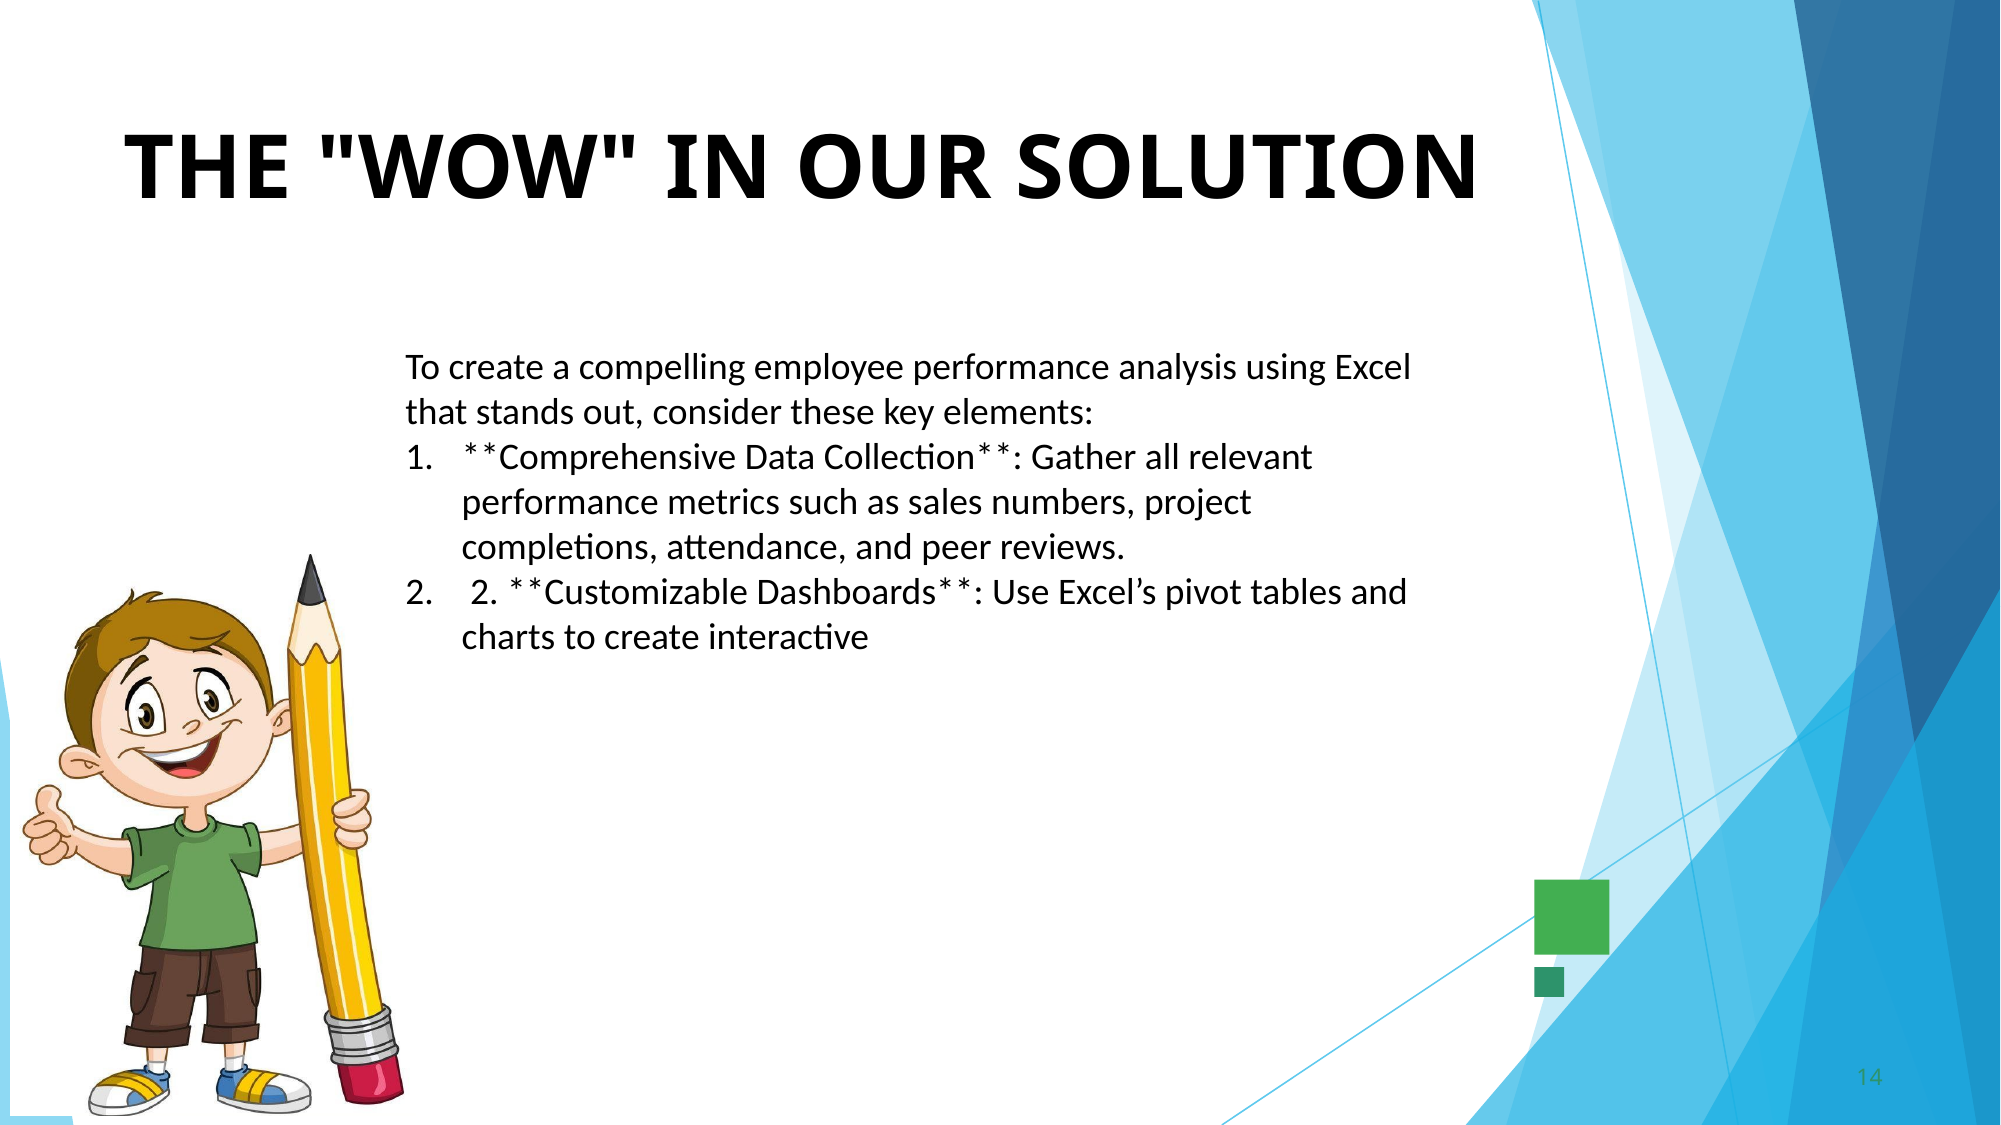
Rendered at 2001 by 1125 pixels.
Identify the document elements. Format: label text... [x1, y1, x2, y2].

text_box [1534, 879, 1610, 955]
text_box [1534, 967, 1565, 997]
text_box 14 [1849, 1061, 1888, 1095]
picture [10, 554, 416, 1116]
text_box To create a compelling employee performance analysis using Excel that stands out, consider these key elements: **Comprehensive Data Collection**: Gather all relevant performance metrics such as sales numbers, project completions, attendance, and peer reviews. 2. **Customizable Dashboards**: Use Excel’s pivot tables and charts to create interactive [390, 334, 1469, 665]
title THE "WOW" IN OUR SOLUTION [121, 107, 1513, 298]
